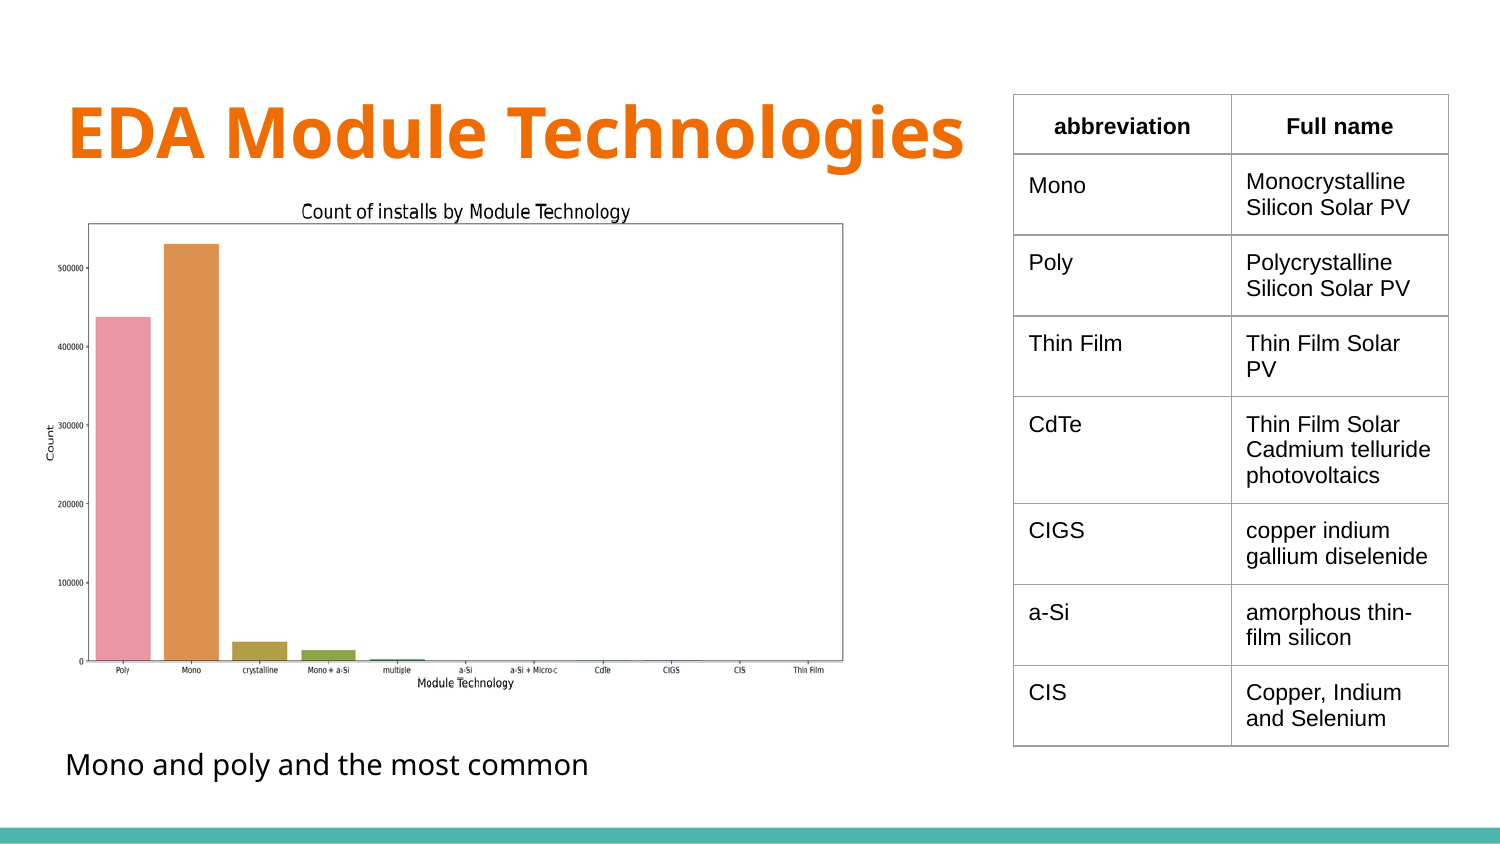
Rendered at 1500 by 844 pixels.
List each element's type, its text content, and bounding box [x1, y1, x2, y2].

table_cell CIS [1014, 666, 1231, 745]
table_header abbreviation [1014, 95, 1231, 153]
table_cell Monocrystalline Silicon Solar PV [1232, 155, 1448, 234]
picture [27, 182, 956, 718]
text_box Mono and poly and the most common [49, 731, 826, 798]
title EDA Module Technologies [51, 72, 1449, 189]
table_cell copper indium gallium diselenide [1232, 504, 1448, 584]
table_cell CIGS [1014, 504, 1231, 584]
table_cell Mono [1014, 155, 1231, 234]
table_cell a-Si [1014, 585, 1231, 665]
table_cell amorphous thin-film silicon [1232, 585, 1448, 665]
table_cell Poly [1014, 236, 1231, 315]
table_cell CdTe [1014, 397, 1231, 503]
table_cell Thin Film [1014, 317, 1231, 396]
table_header Full name [1232, 95, 1448, 153]
table_cell Thin Film Solar Cadmium telluride photovoltaics [1232, 397, 1448, 503]
table_cell Thin Film Solar PV [1232, 317, 1448, 396]
table_cell Polycrystalline Silicon Solar PV [1232, 236, 1448, 315]
table_cell Copper, Indium and Selenium [1232, 666, 1448, 745]
